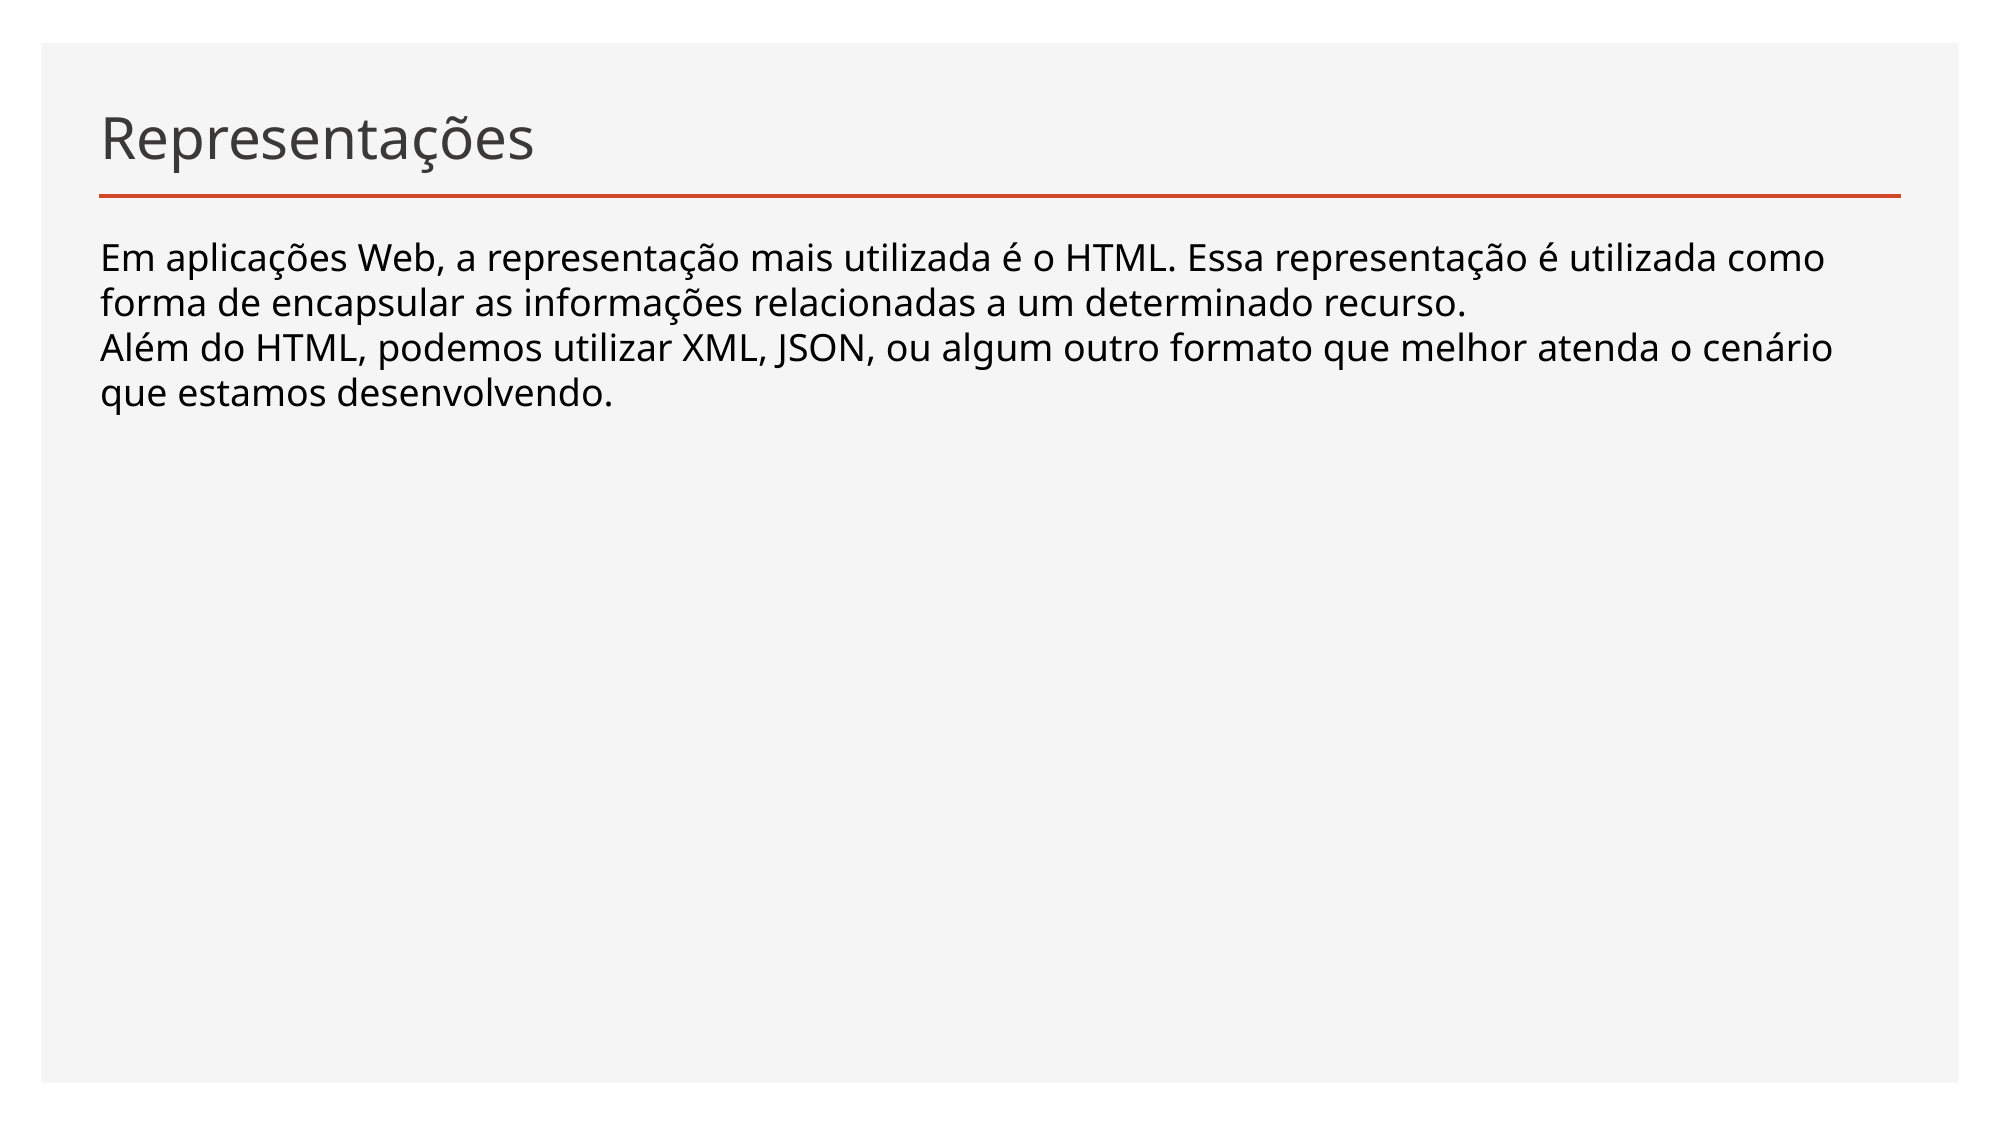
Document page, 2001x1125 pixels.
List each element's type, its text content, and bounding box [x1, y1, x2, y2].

text_box Em aplicações Web, a representação mais utilizada é o HTML. Essa representação é utilizada como forma de encapsular as informações relacionadas a um determinado recurso. Além do HTML, podemos utilizar XML, JSON, ou algum outro formato que melhor atenda o cenário que estamos desenvolvendo. [85, 227, 1905, 422]
title Representações [85, 73, 1214, 179]
